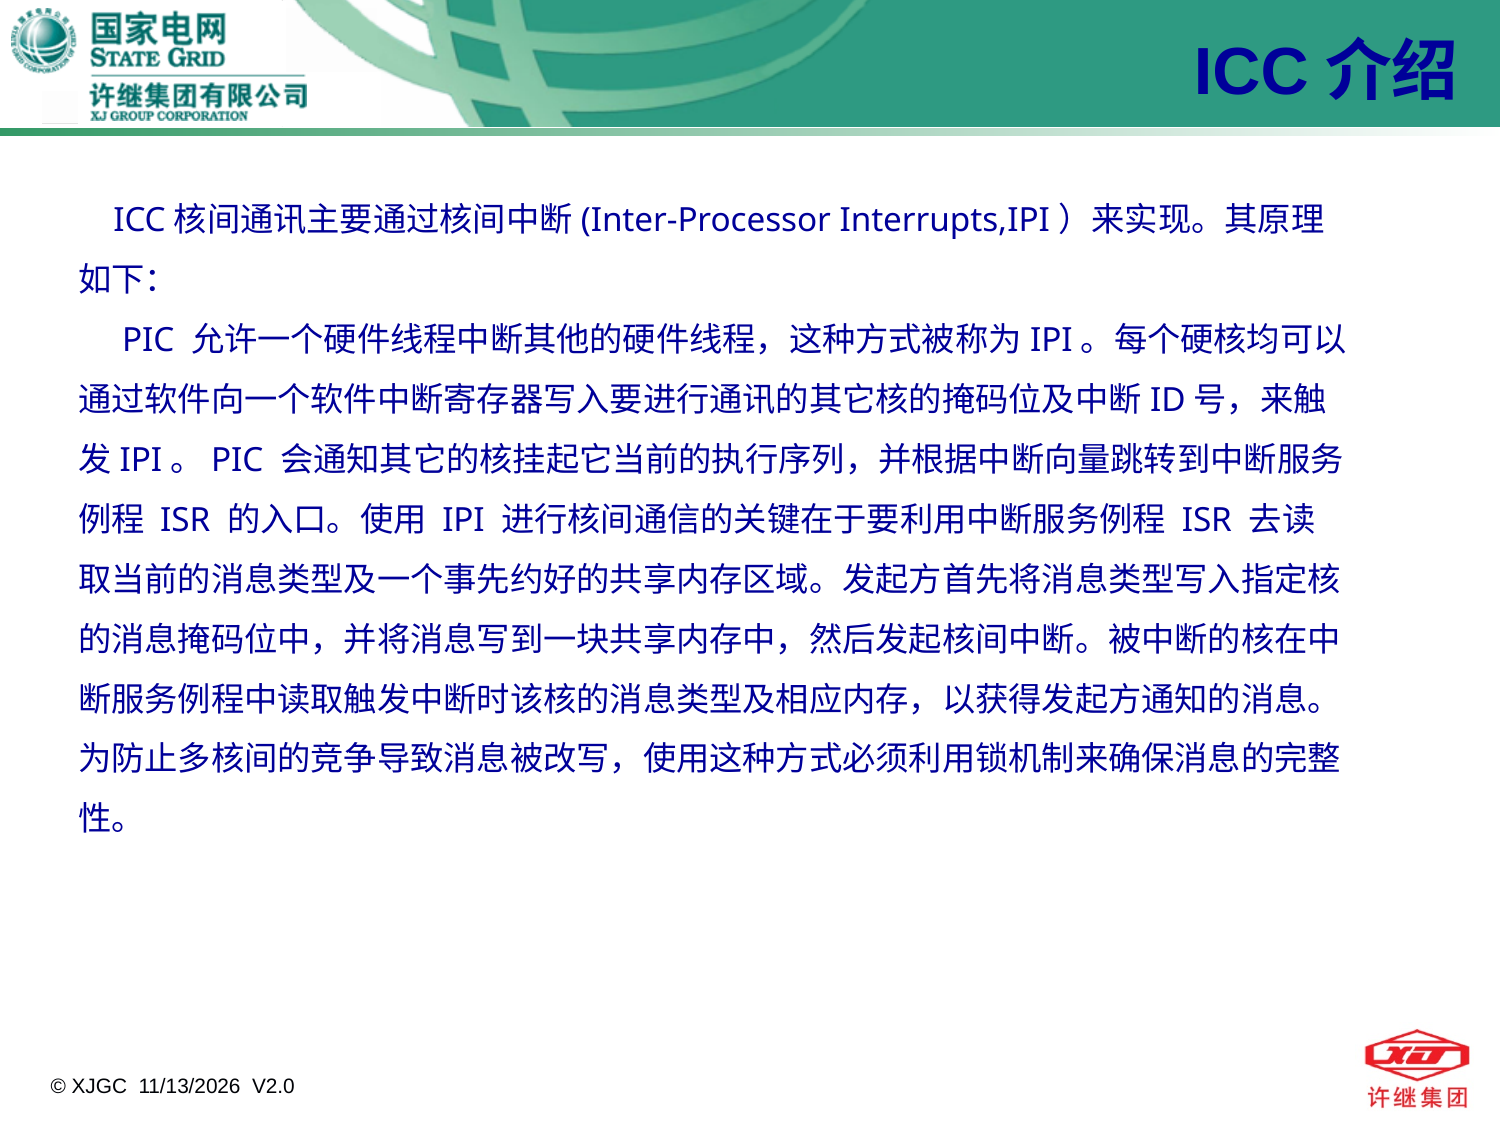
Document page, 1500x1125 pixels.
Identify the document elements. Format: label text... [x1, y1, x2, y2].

picture [1355, 1022, 1474, 1117]
title ICC介绍 [475, 15, 1474, 120]
text_box ICC核间通讯主要通过核间中断(Inter-Processor Interrupts,IPI）来实现。其原理如下： PIC 允许一个硬件线程中断其他的硬件线程，这种方式被称为IPI。每个硬核均可以通过软件向一个软件中断寄存器写入要进行通讯的其它核的掩码位及中断ID号，来触发IPI。PIC 会通知其它的核挂起它当前的执行序列，并根据中断向量跳转到中断服务例程 ISR 的入口。使用 IPI 进行核间通信的关键在于要利用中断服务例程 ISR 去读取当前的消息类型及一个事先约好的共享内存区域。发起方首先将消息类型写入指定核的消息掩码位中，并将消息写到一块共享内存中，然后发起核间中断。被中断的核在中断服务例程中读取触发中断时该核的消息类型及相应内存，以获得发起方通知的消息。为防止多核间的竞争导致消息被改写，使用这种方式必须利用锁机制来确保消息的完整性。 [63, 171, 1363, 740]
picture [11, 0, 1500, 127]
